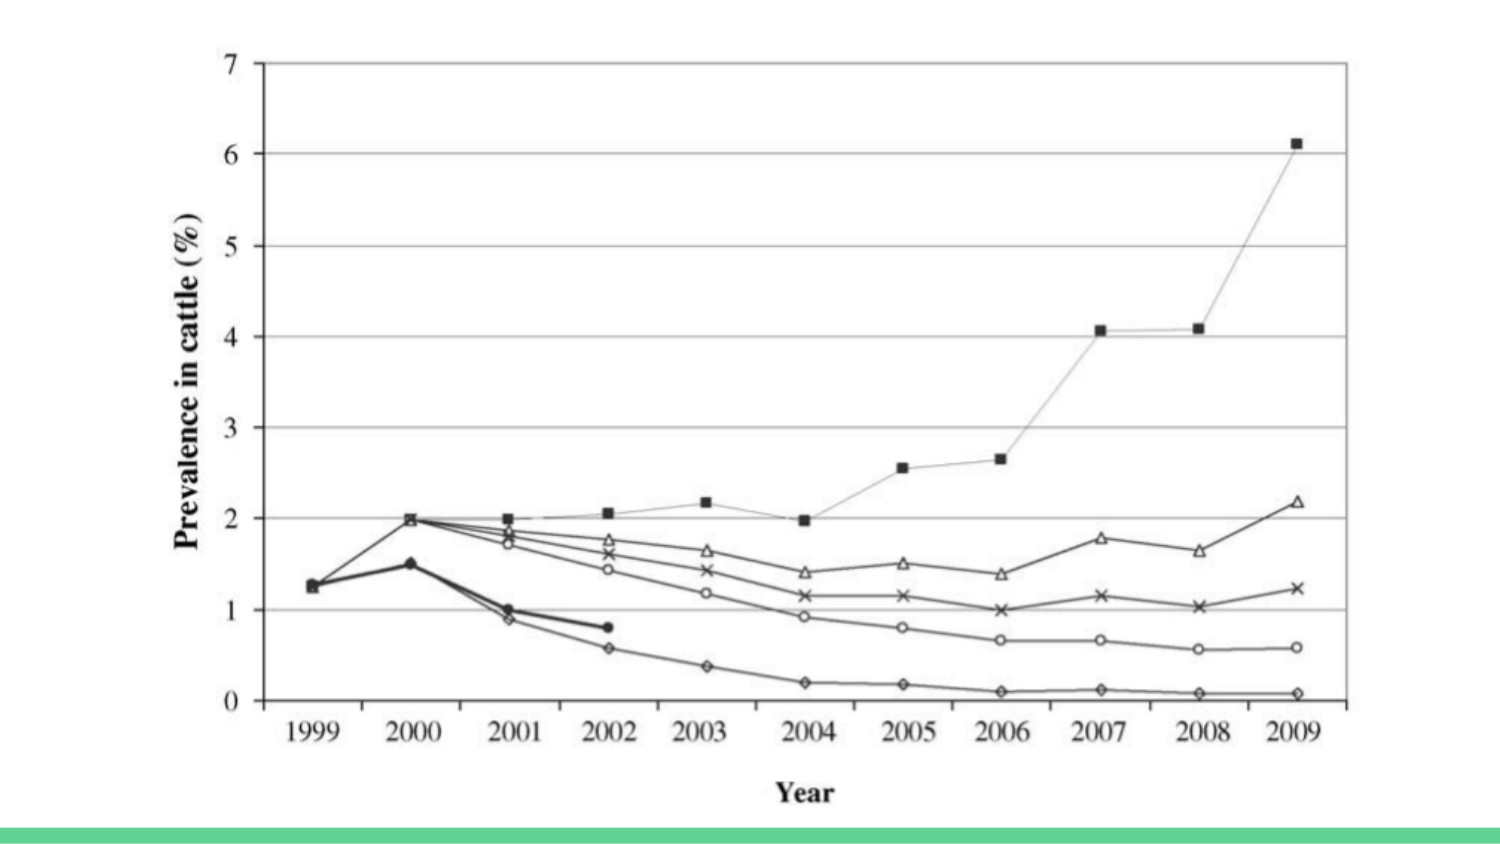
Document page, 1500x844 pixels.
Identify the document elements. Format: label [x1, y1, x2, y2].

picture [126, 24, 1374, 819]
